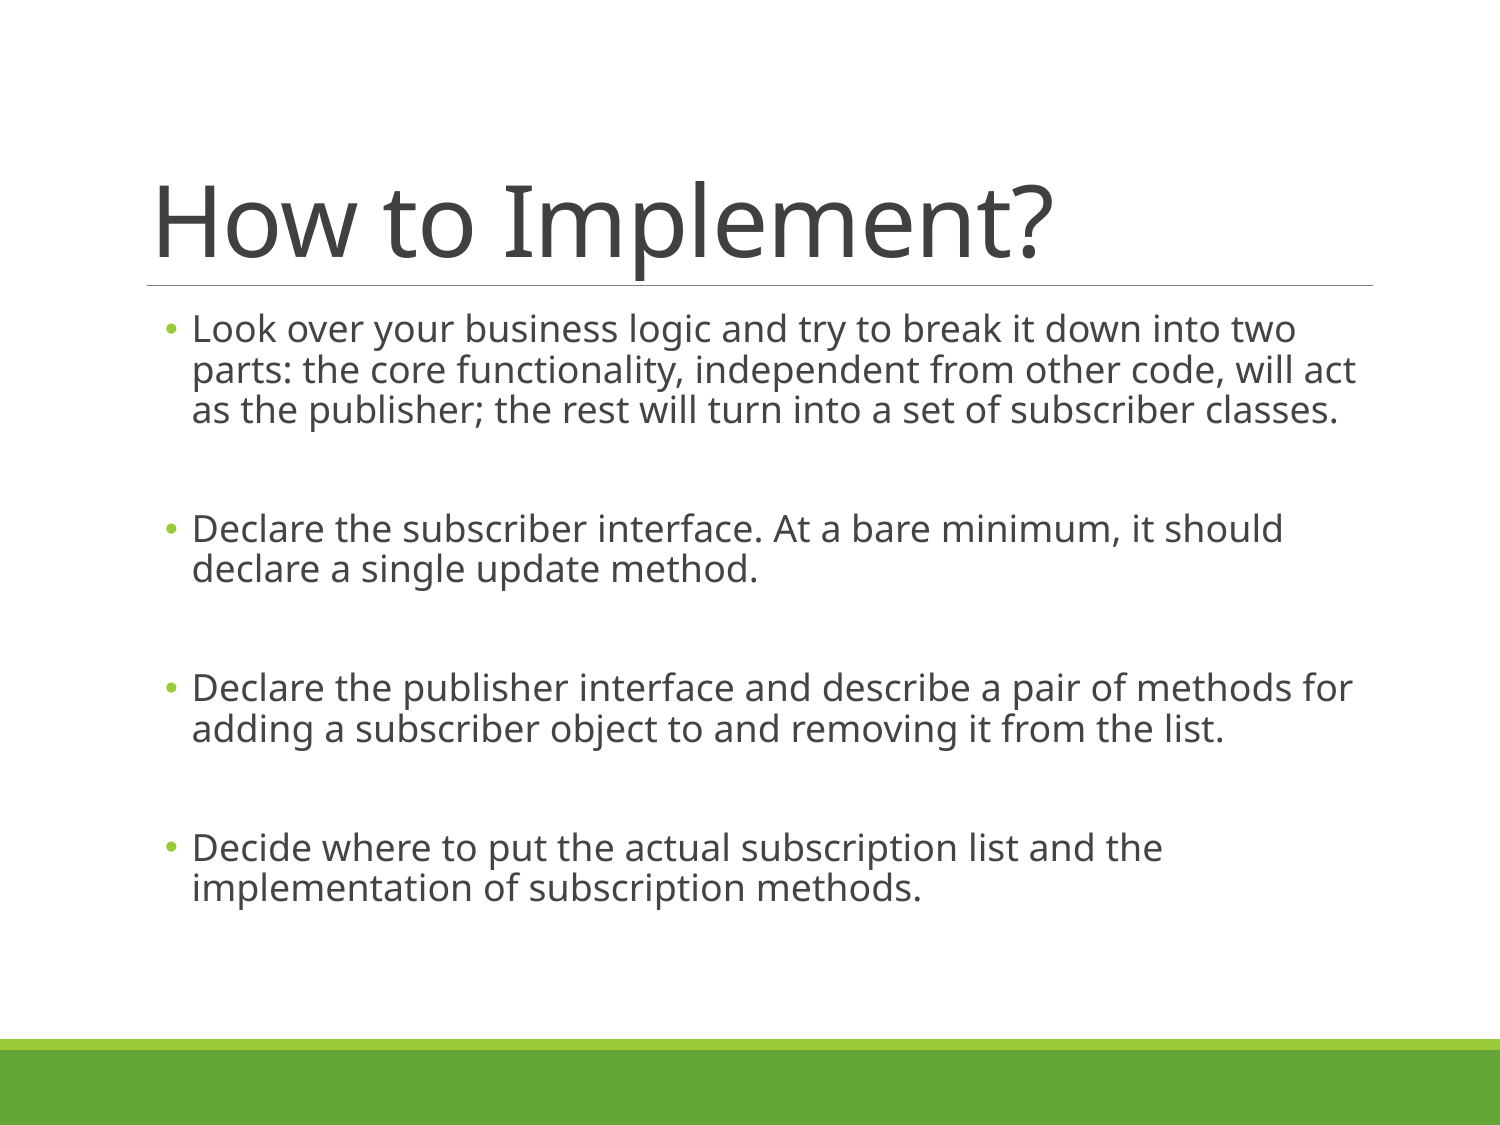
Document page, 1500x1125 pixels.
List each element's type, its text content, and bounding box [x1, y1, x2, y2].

title How to Implement? [135, 47, 1373, 285]
list Look over your business logic and try to break it down into two parts: the core functionality, independent from other code, will act as the publisher; the rest will turn into a set of subscriber classes. Declare the subscriber interface. At a bare minimum, it should declare a single update method. Declare the publisher interface and describe a pair of methods for adding a subscriber object to and removing it from the list. Decide where to put the actual subscription list and the implementation of subscription methods. [135, 302, 1373, 963]
